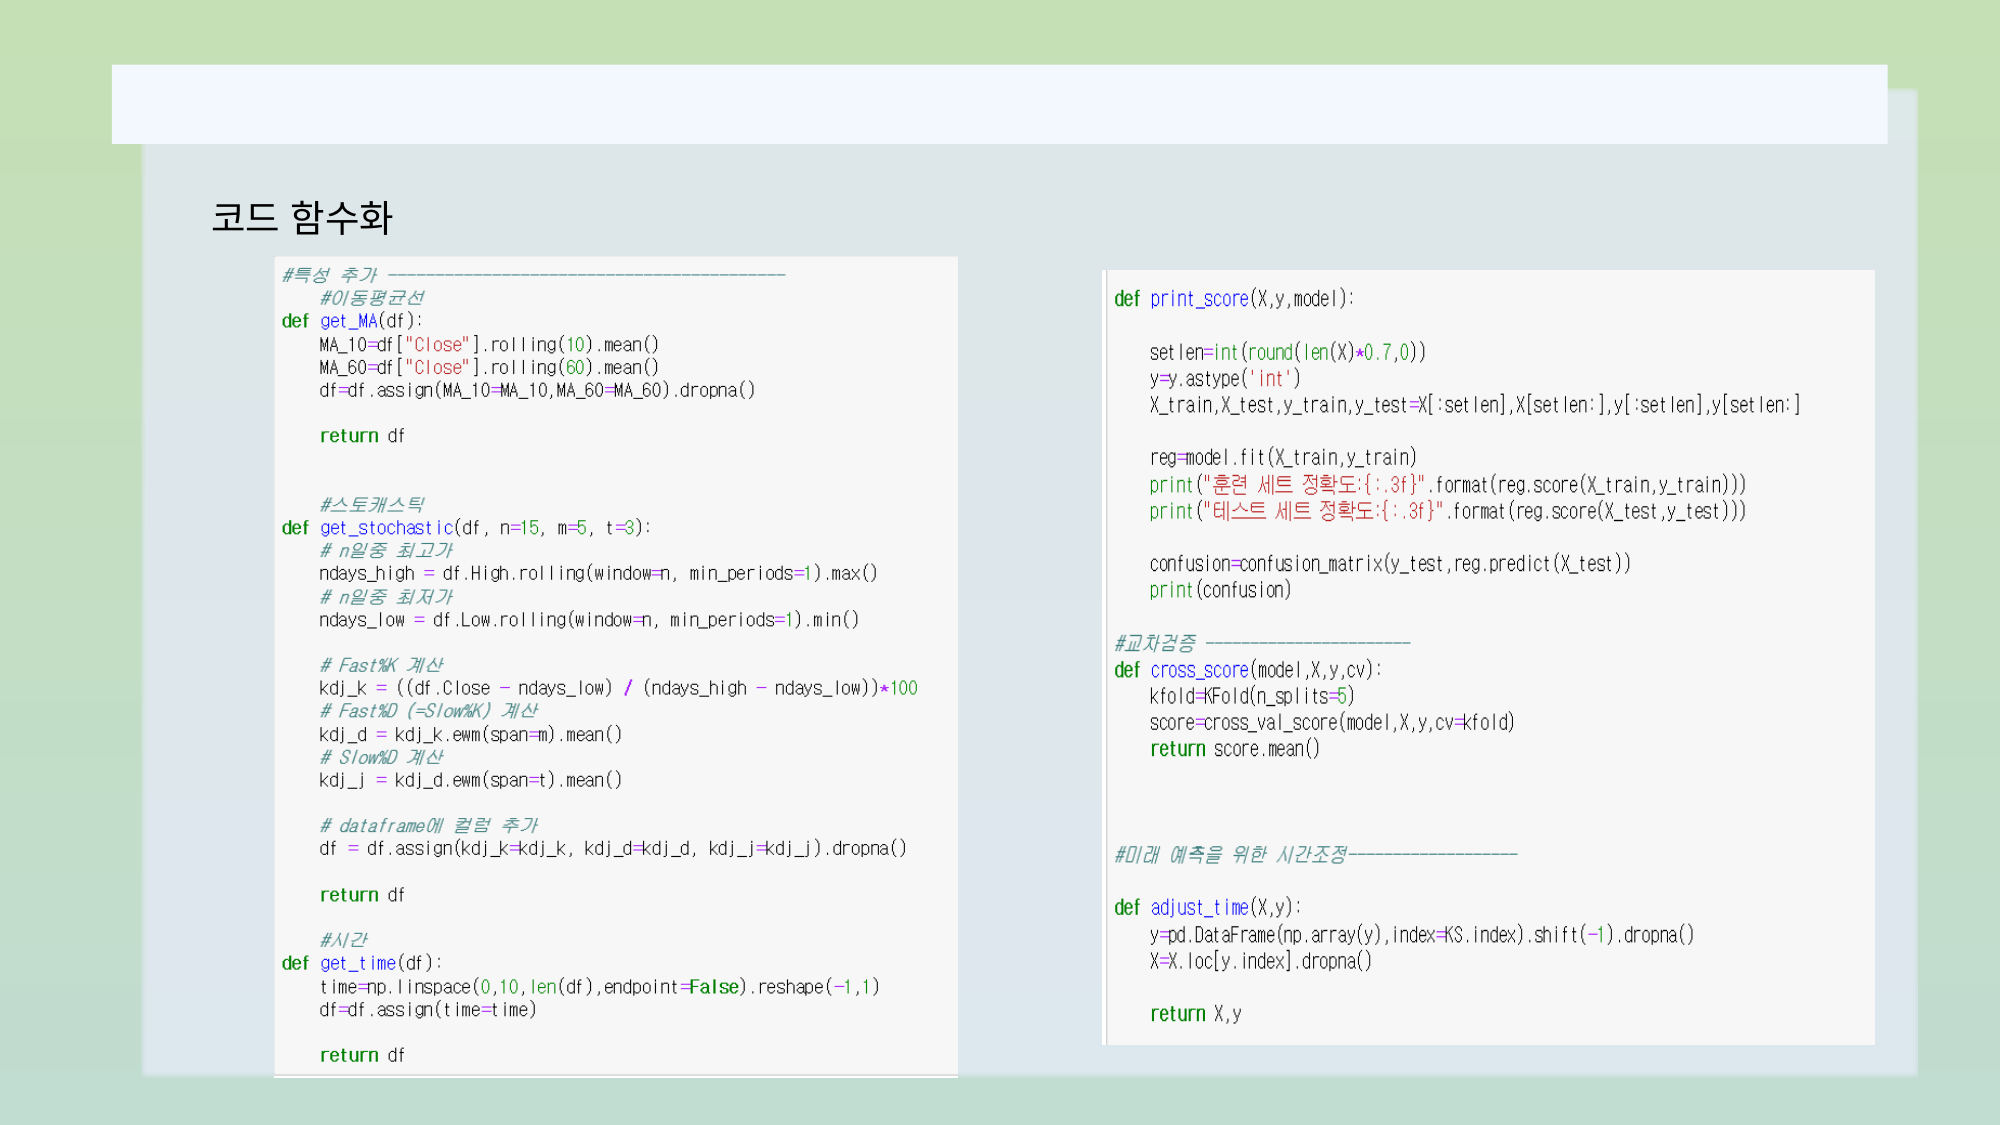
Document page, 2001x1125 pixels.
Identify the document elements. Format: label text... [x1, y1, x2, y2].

text_box [145, 91, 1915, 1075]
picture [1102, 269, 1875, 1046]
text_box [111, 64, 1889, 145]
text_box 코드 함수화 [196, 164, 1939, 247]
picture [274, 256, 958, 1078]
